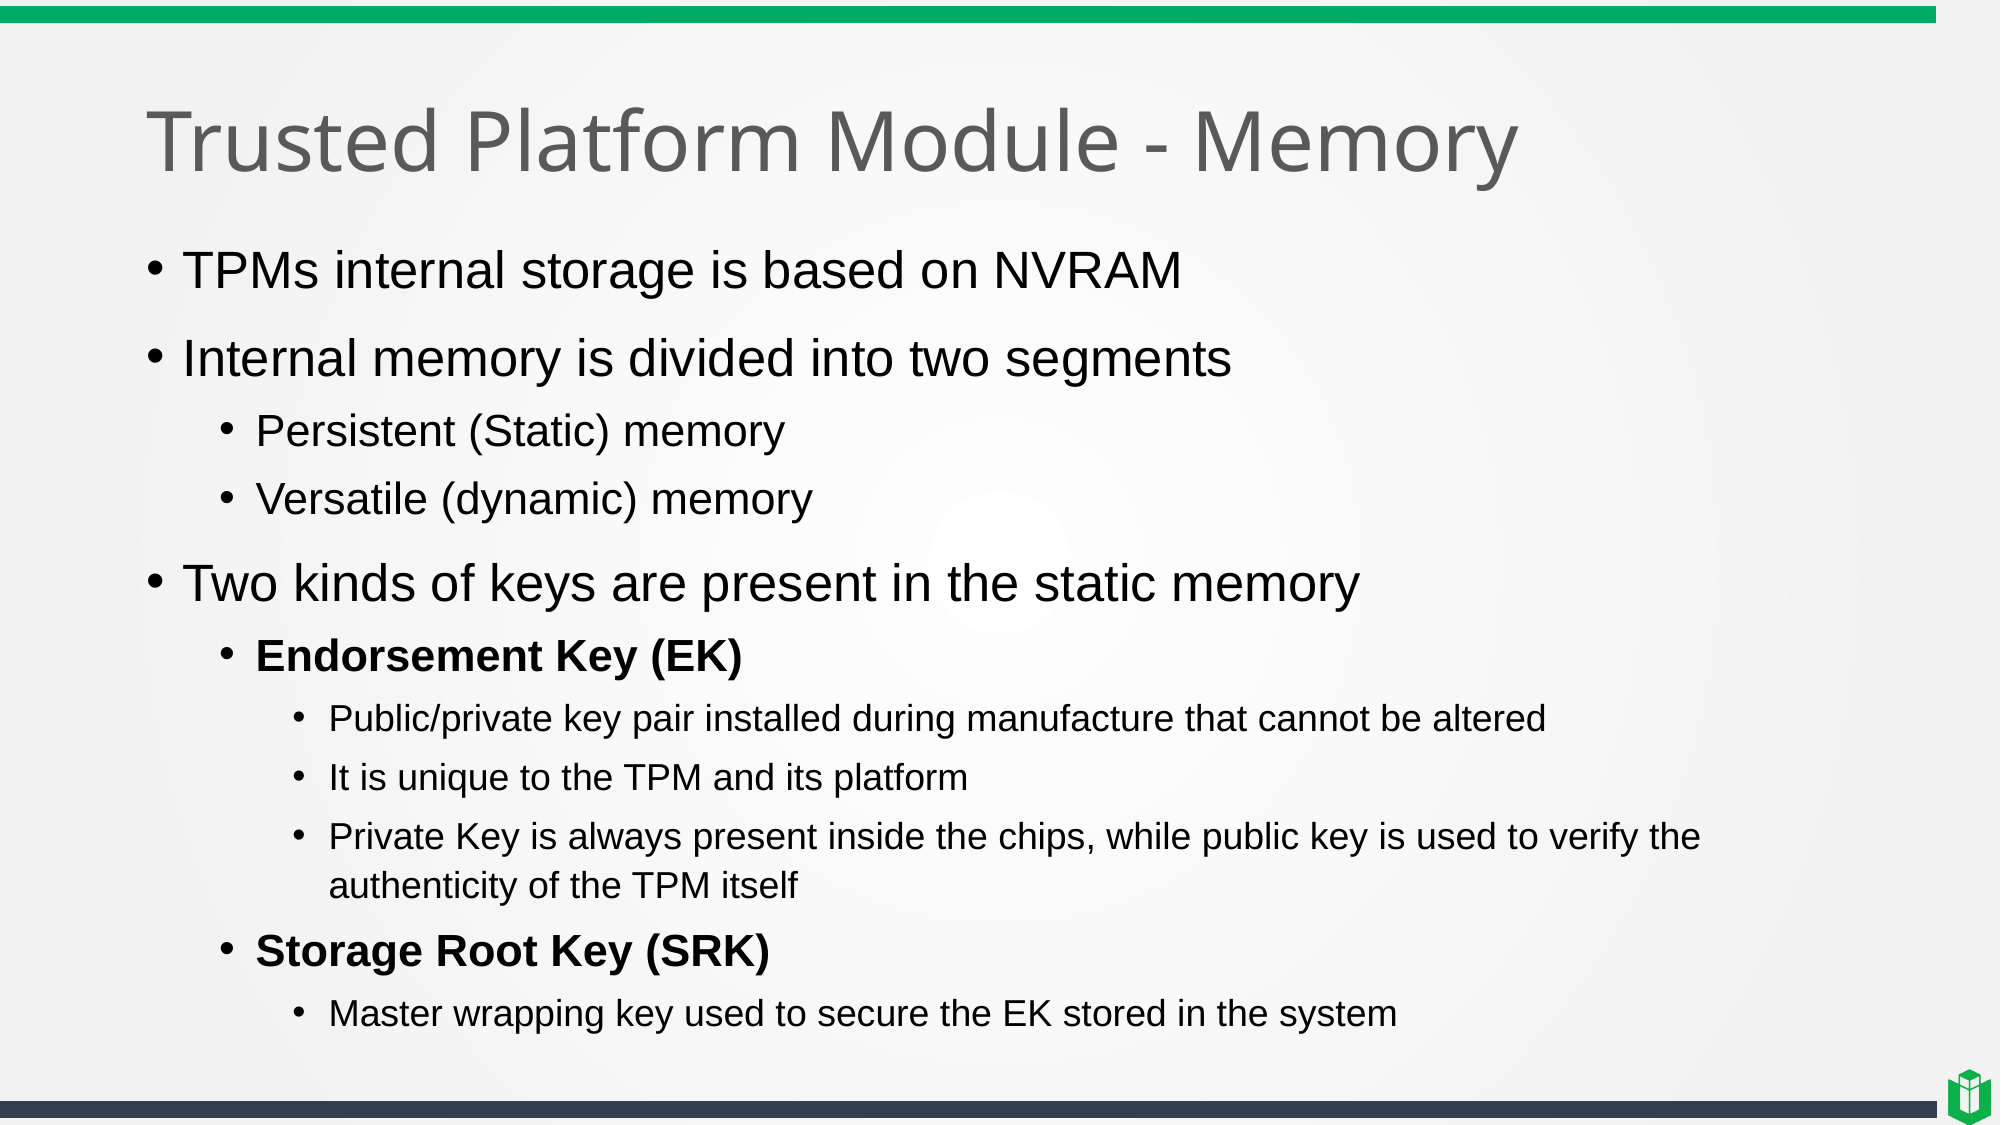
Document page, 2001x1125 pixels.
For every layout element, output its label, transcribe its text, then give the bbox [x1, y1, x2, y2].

title Trusted Platform Module - Memory [131, 84, 1886, 206]
text_box TPMs internal storage is based on NVRAM Internal memory is divided into two segments Persistent (Static) memory Versatile (dynamic) memory Two kinds of keys are present in the static memory Endorsement Key (EK) Public/private key pair installed during manufacture that cannot be altered It is unique to the TPM and its platform Private Key is always present inside the chips, while public key is used to verify the authenticity of the TPM itself Storage Root Key (SRK) Master wrapping key used to secure the EK stored in the system [131, 222, 1886, 1044]
picture [1945, 1068, 1992, 1125]
